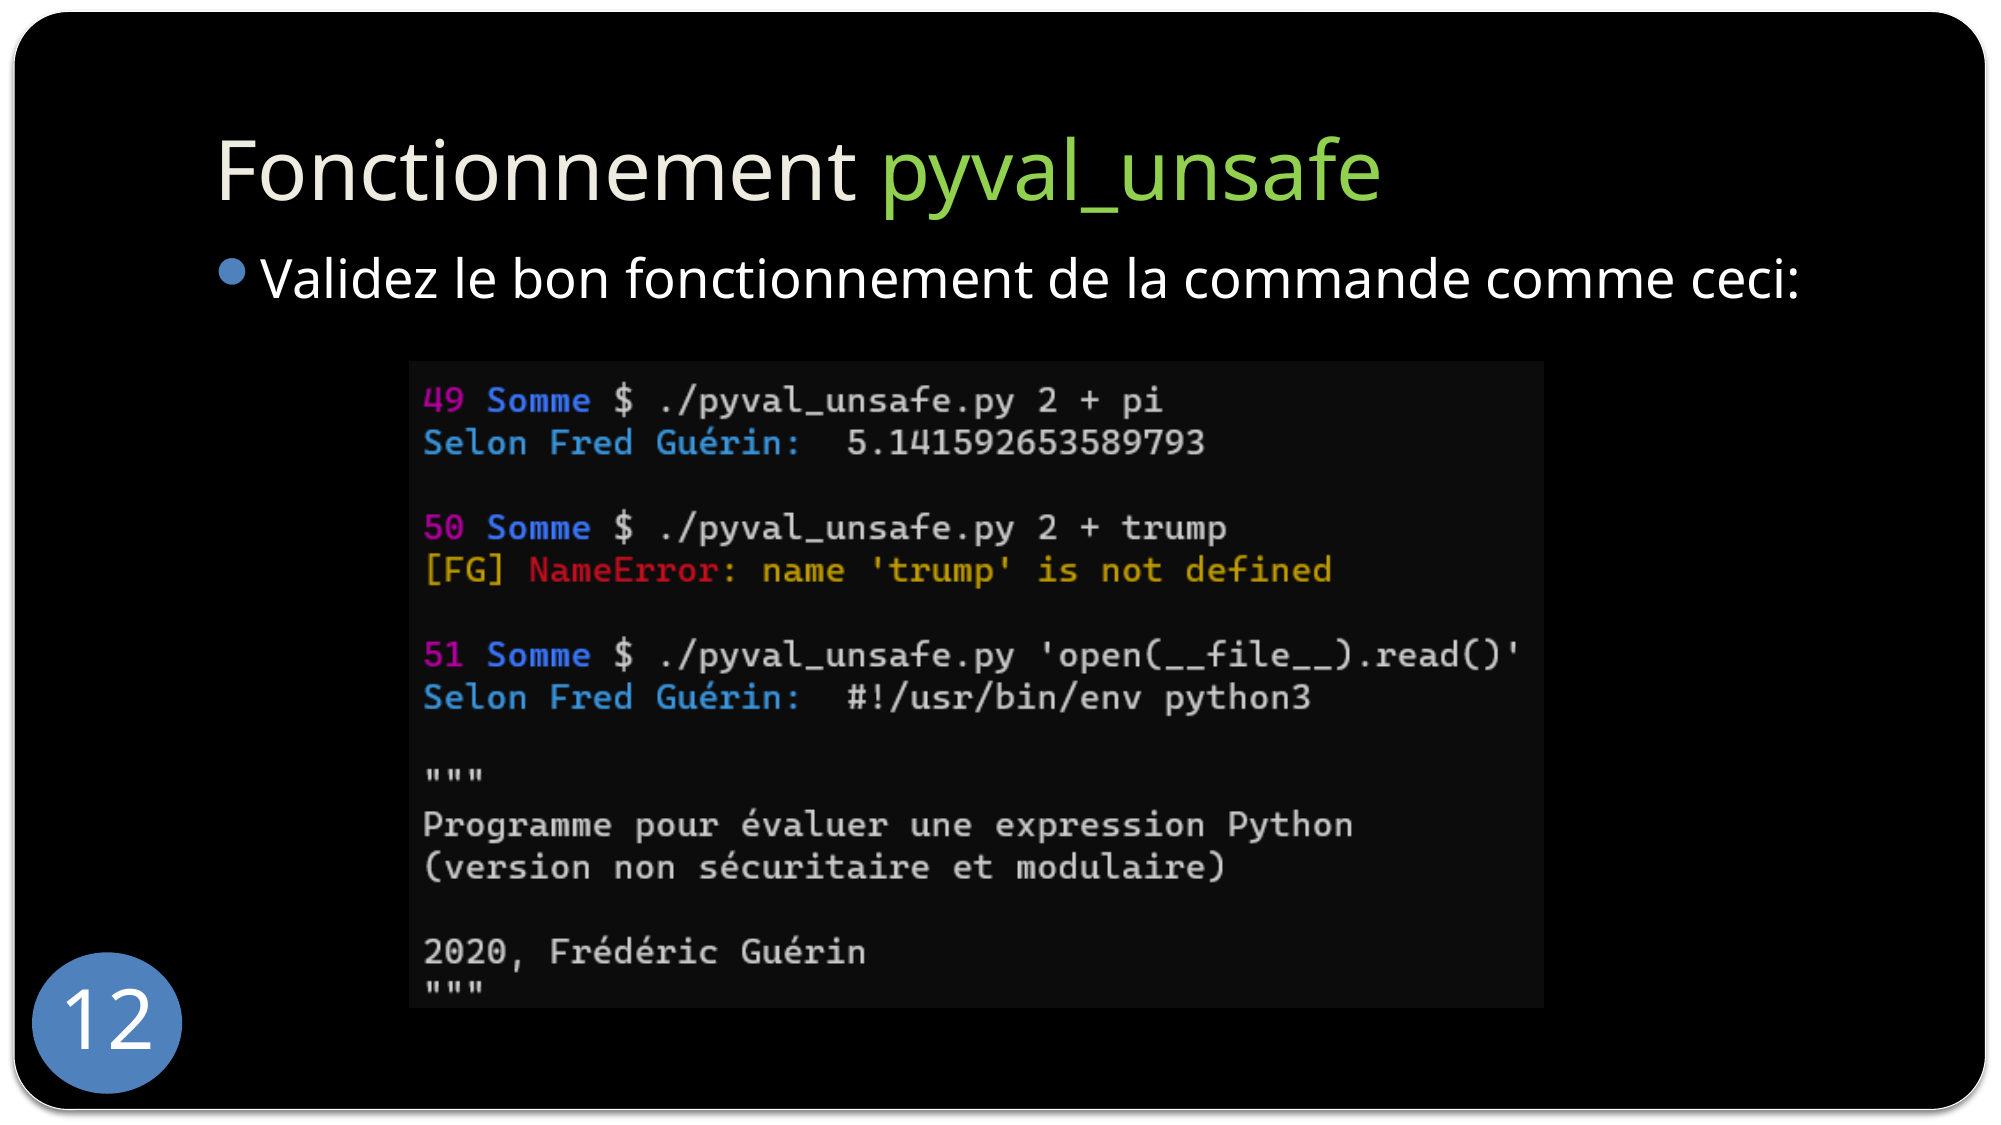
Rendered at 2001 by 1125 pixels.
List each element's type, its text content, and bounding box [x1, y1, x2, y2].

slide_number 12 [32, 952, 183, 1094]
title Fonctionnement pyval_unsafe [200, 45, 1900, 233]
list Validez le bon fonctionnement de la commande comme ceci: [200, 237, 1900, 386]
picture [409, 361, 1544, 1008]
